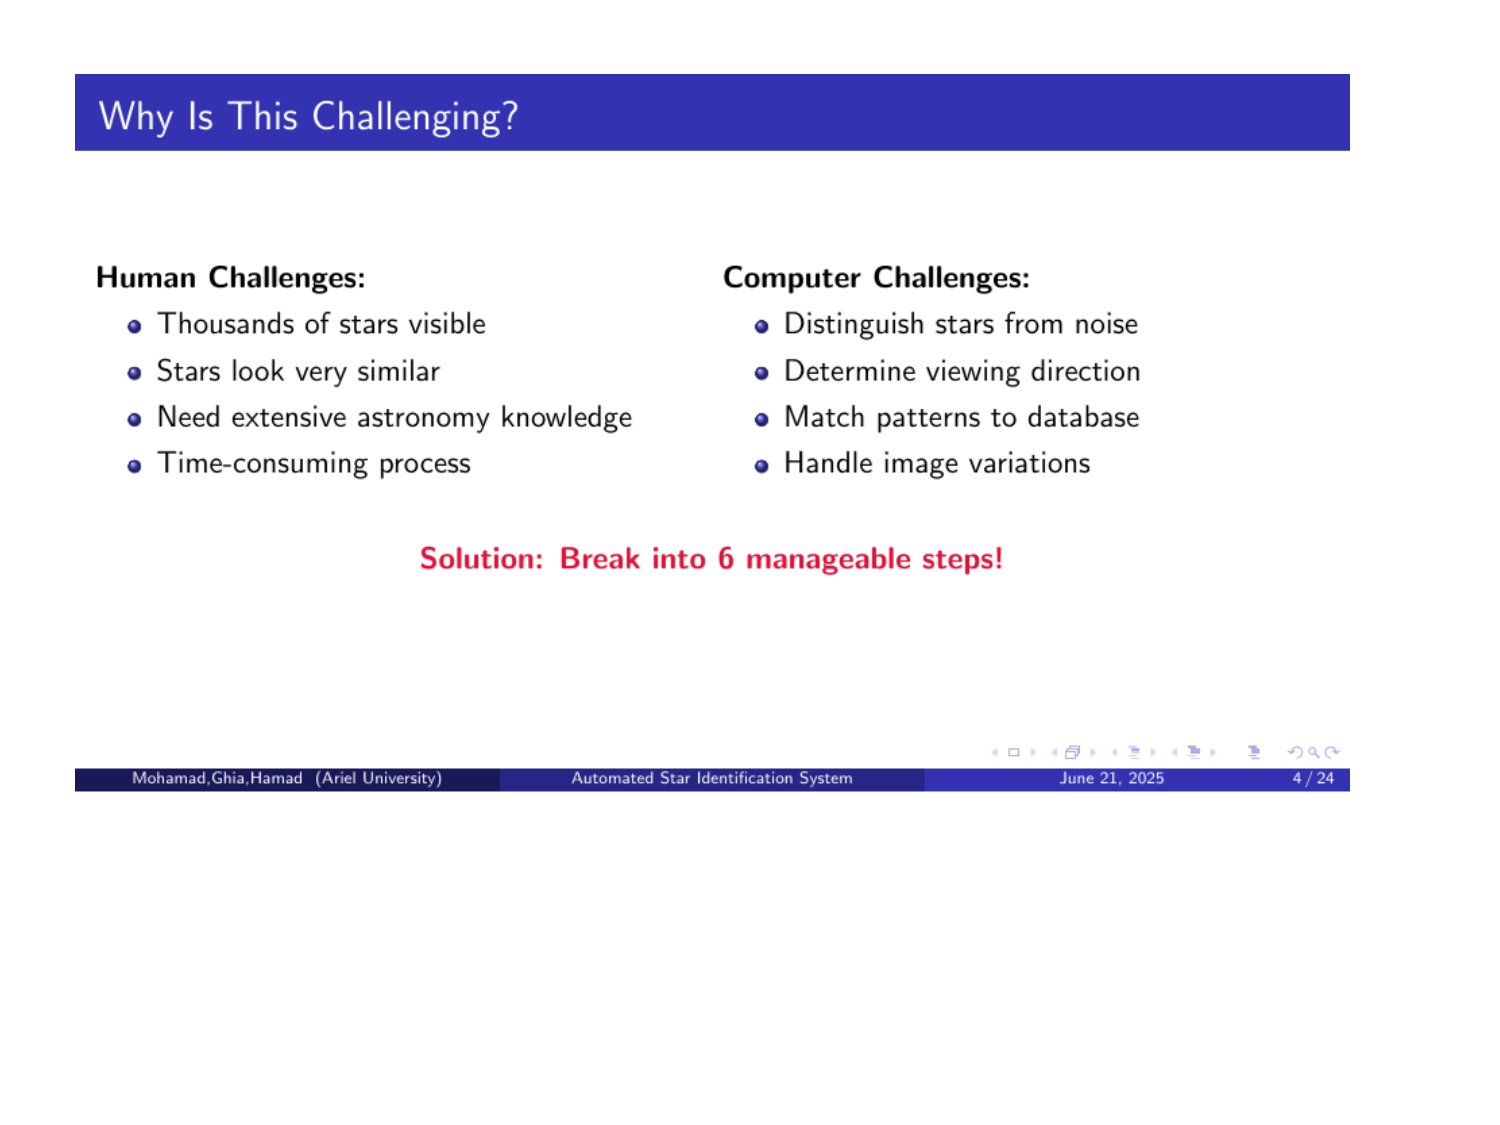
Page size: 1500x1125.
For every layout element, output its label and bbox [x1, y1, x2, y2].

picture [74, 74, 1351, 793]
